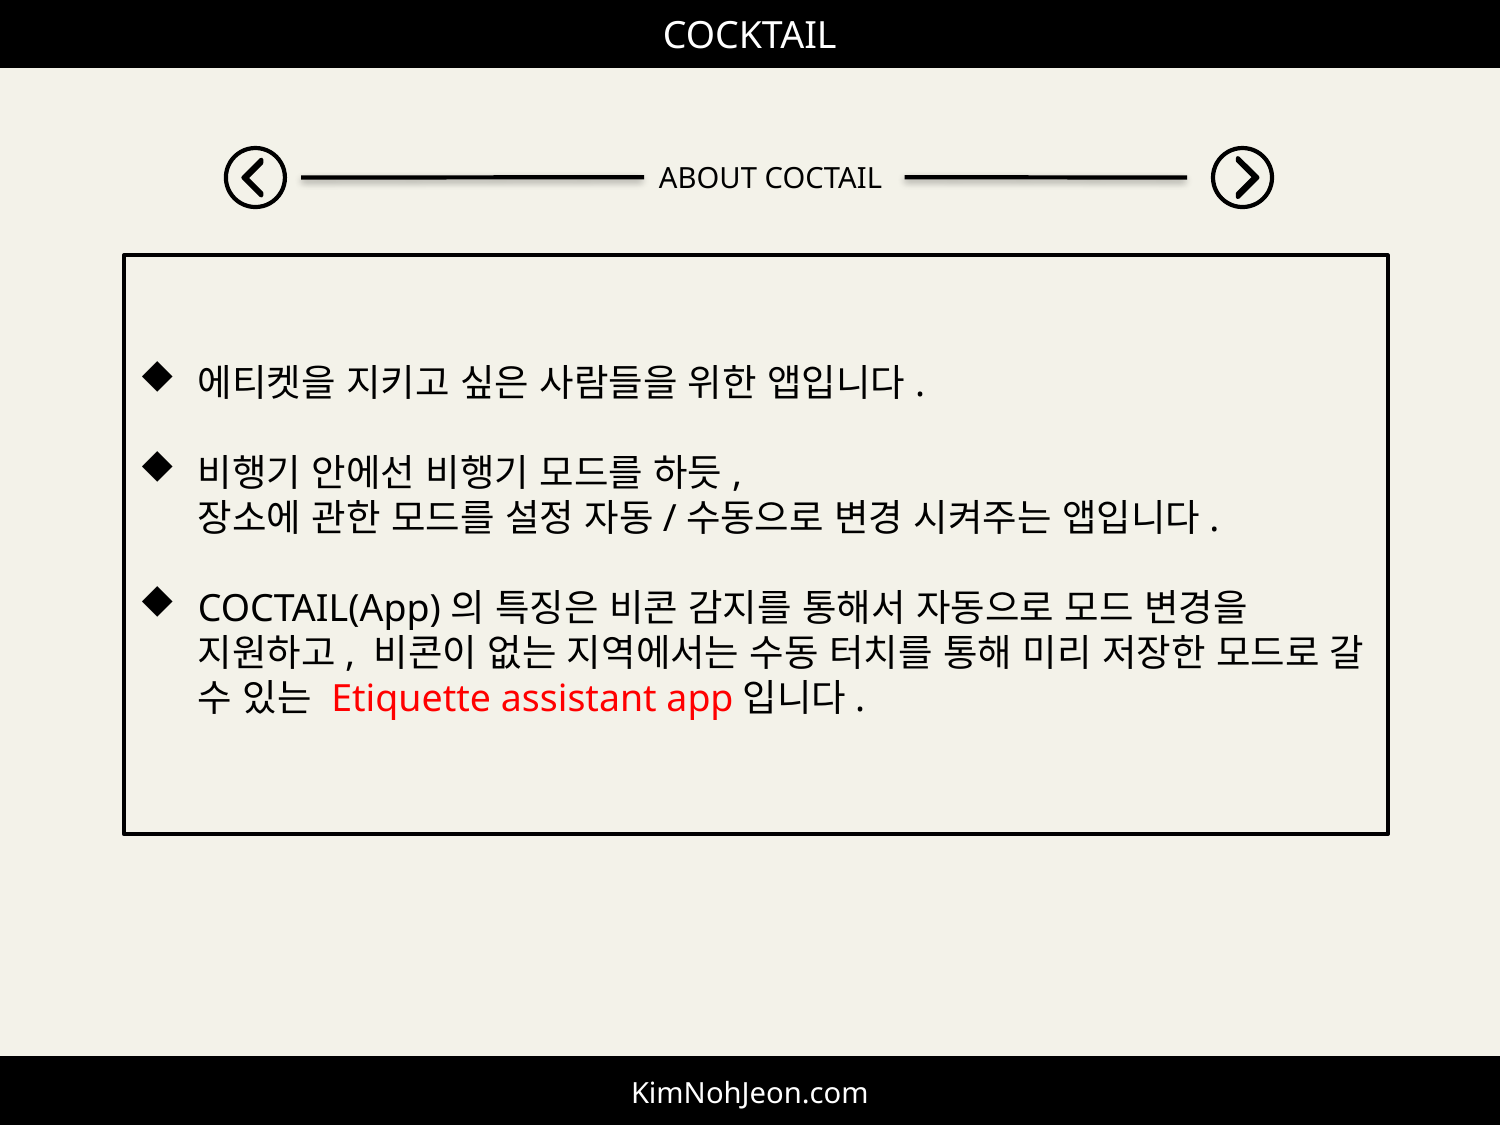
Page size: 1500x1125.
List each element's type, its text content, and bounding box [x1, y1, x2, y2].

text_box KimNohJeon.com [0, 1056, 1500, 1125]
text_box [225, 147, 286, 208]
text_box [122, 253, 1390, 836]
text_box ABOUT COCTAIL [644, 152, 905, 202]
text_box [1212, 147, 1273, 208]
text_box COCKTAIL [0, 0, 1500, 68]
text_box 에티켓을 지키고 싶은 사람들을 위한 앱입니다. 비행기 안에선 비행기 모드를 하듯, 장소에 관한 모드를 설정 자동/수동으로 변경 시켜주는 앱입니다. COCTAIL(App)의 특징은 비콘 감지를 통해서 자동으로 모드 변경을 지원하고, 비콘이 없는 지역에서는 수동 터치를 통해 미리 저장한 모드로 갈 수 있는 Etiquette assistant app입니다. [123, 351, 1388, 727]
